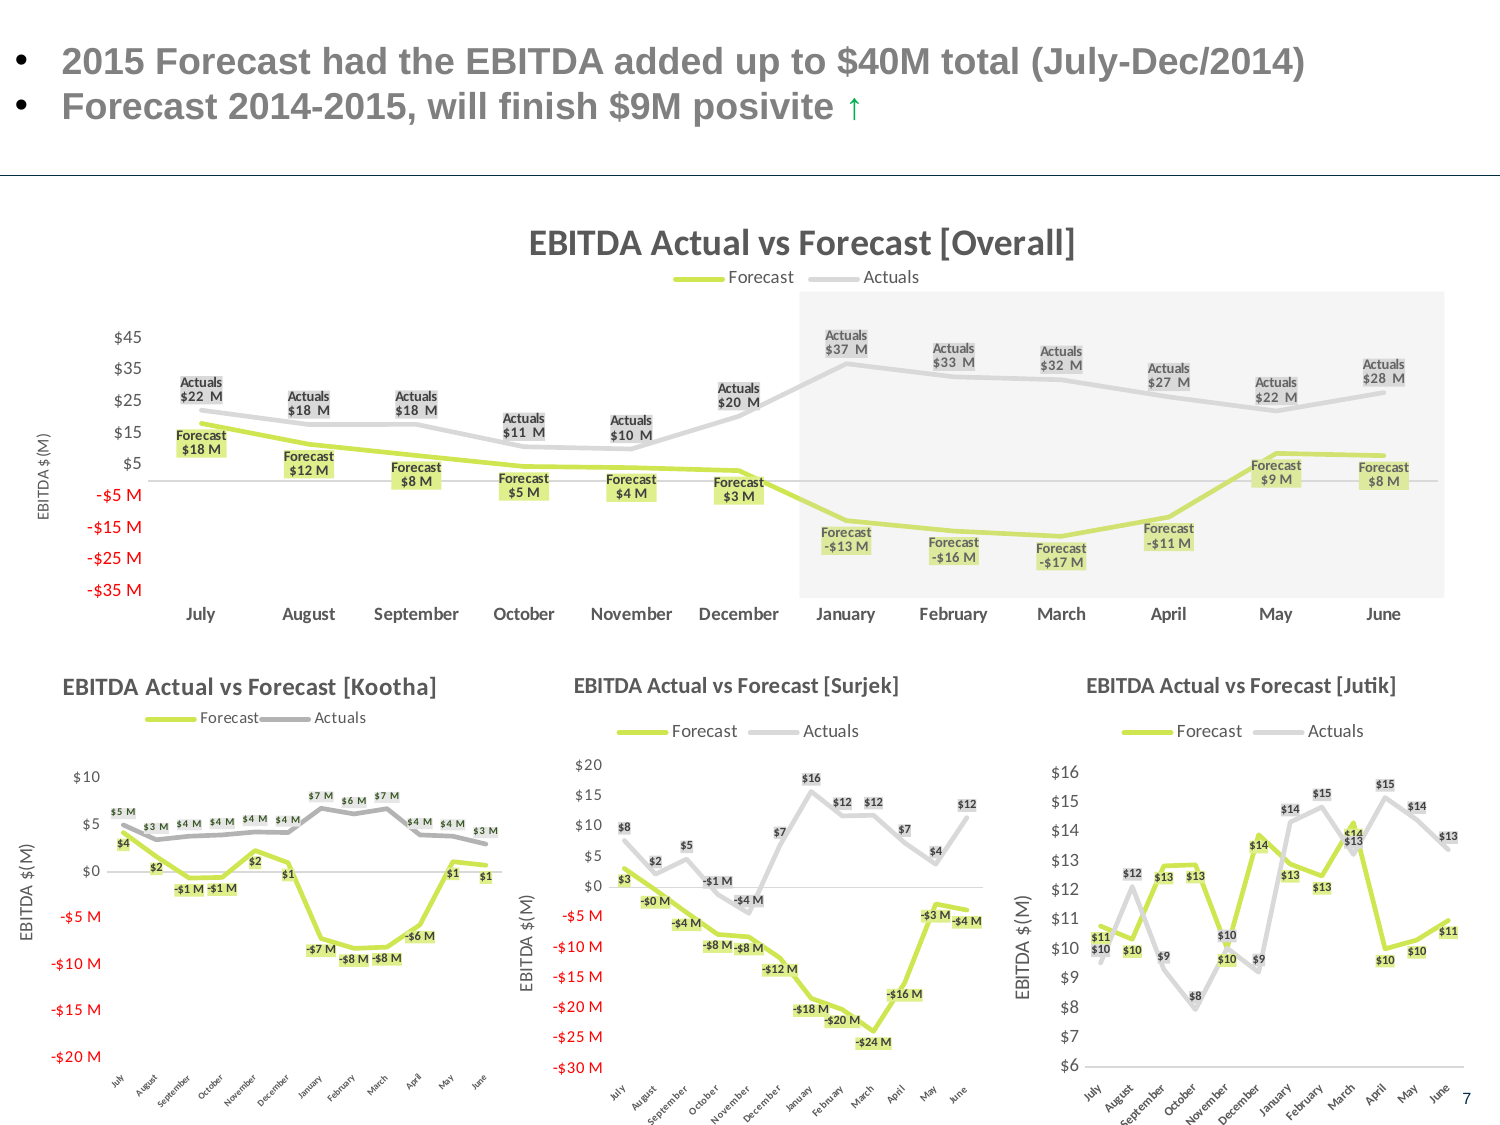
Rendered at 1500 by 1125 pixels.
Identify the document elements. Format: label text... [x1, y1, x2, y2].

chart [0, 651, 1500, 1125]
text_box 2015 Forecast had the EBITDA added up to $40M total (July-Dec/2014) Forecast 2014-2015, will finish $9M posivite ↑ [0, 29, 1500, 175]
chart [17, 203, 1461, 641]
